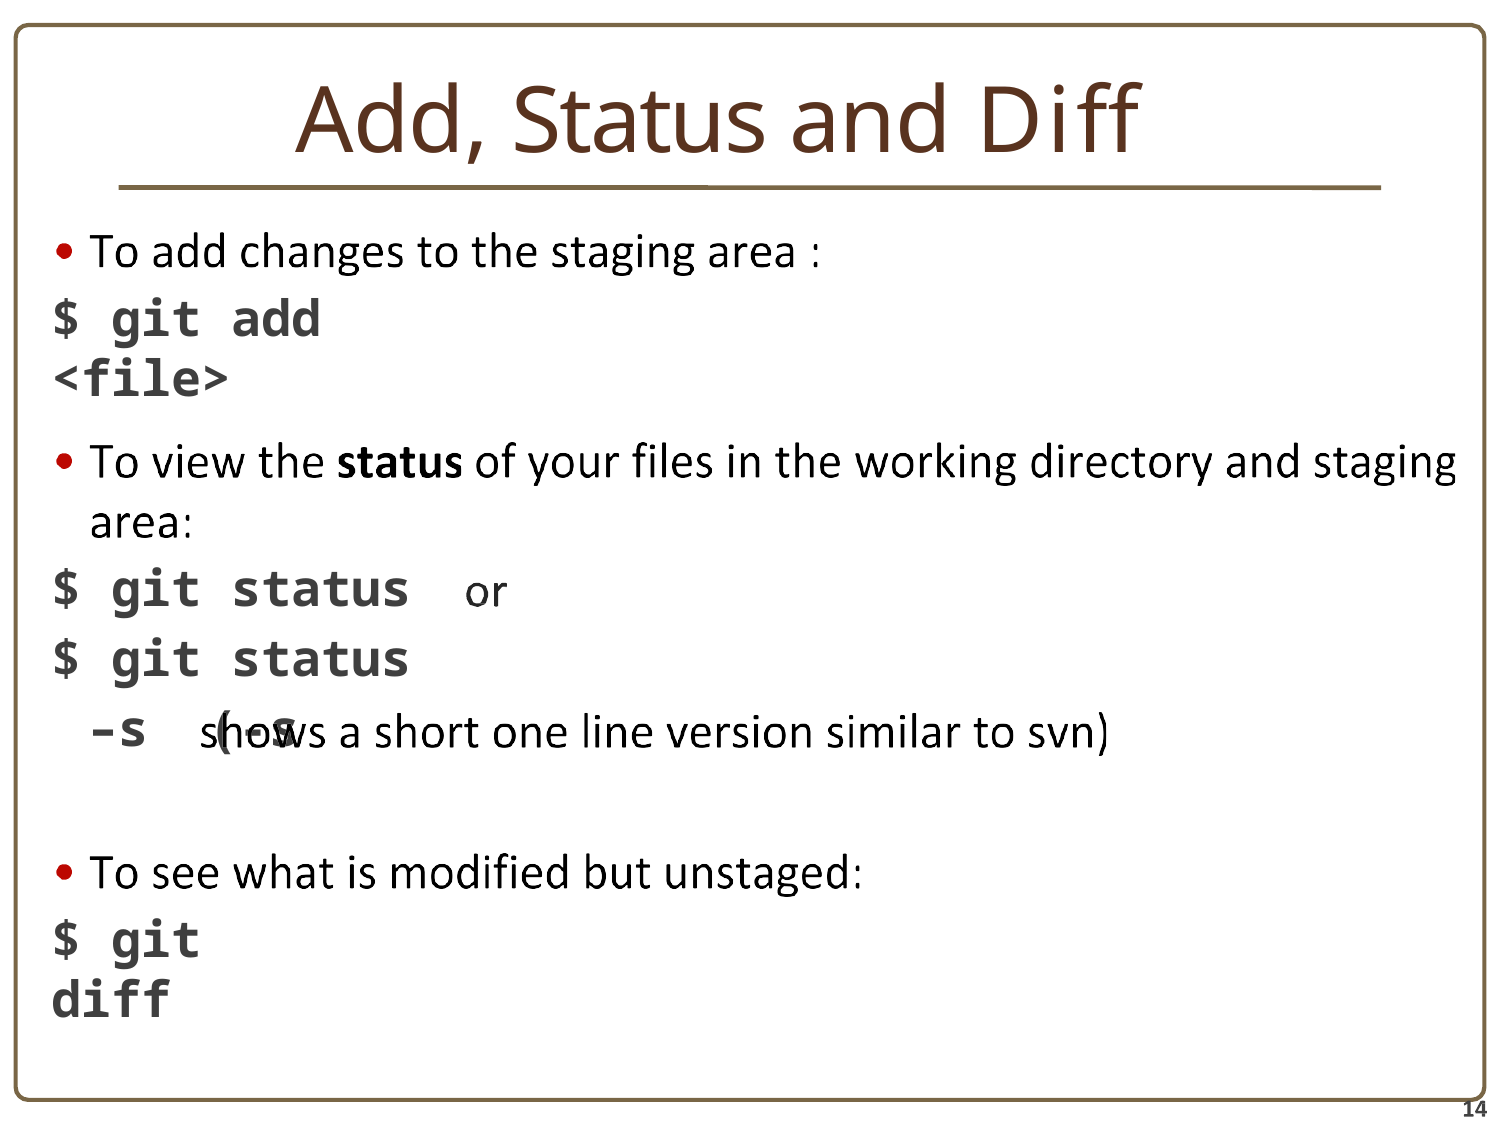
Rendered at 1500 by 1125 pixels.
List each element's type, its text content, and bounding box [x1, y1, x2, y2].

text_box [338, 447, 462, 478]
title Add, Status and Diff [78, 60, 1422, 249]
text_box [466, 582, 489, 607]
text_box [91, 513, 190, 538]
text_box $ git add <file> [49, 286, 494, 407]
text_box [56, 243, 72, 259]
text_box $ git diff [49, 907, 329, 1028]
text_box [201, 712, 1107, 756]
text_box $ git status $ git status –s (-s [49, 556, 466, 757]
text_box [89, 442, 323, 478]
text_box [1475, 1100, 1487, 1117]
text_box [56, 864, 72, 880]
text_box [89, 232, 818, 276]
text_box [476, 442, 1456, 486]
text_box [1463, 1100, 1474, 1117]
text_box [89, 853, 860, 897]
text_box [494, 582, 507, 607]
text_box [56, 453, 72, 469]
